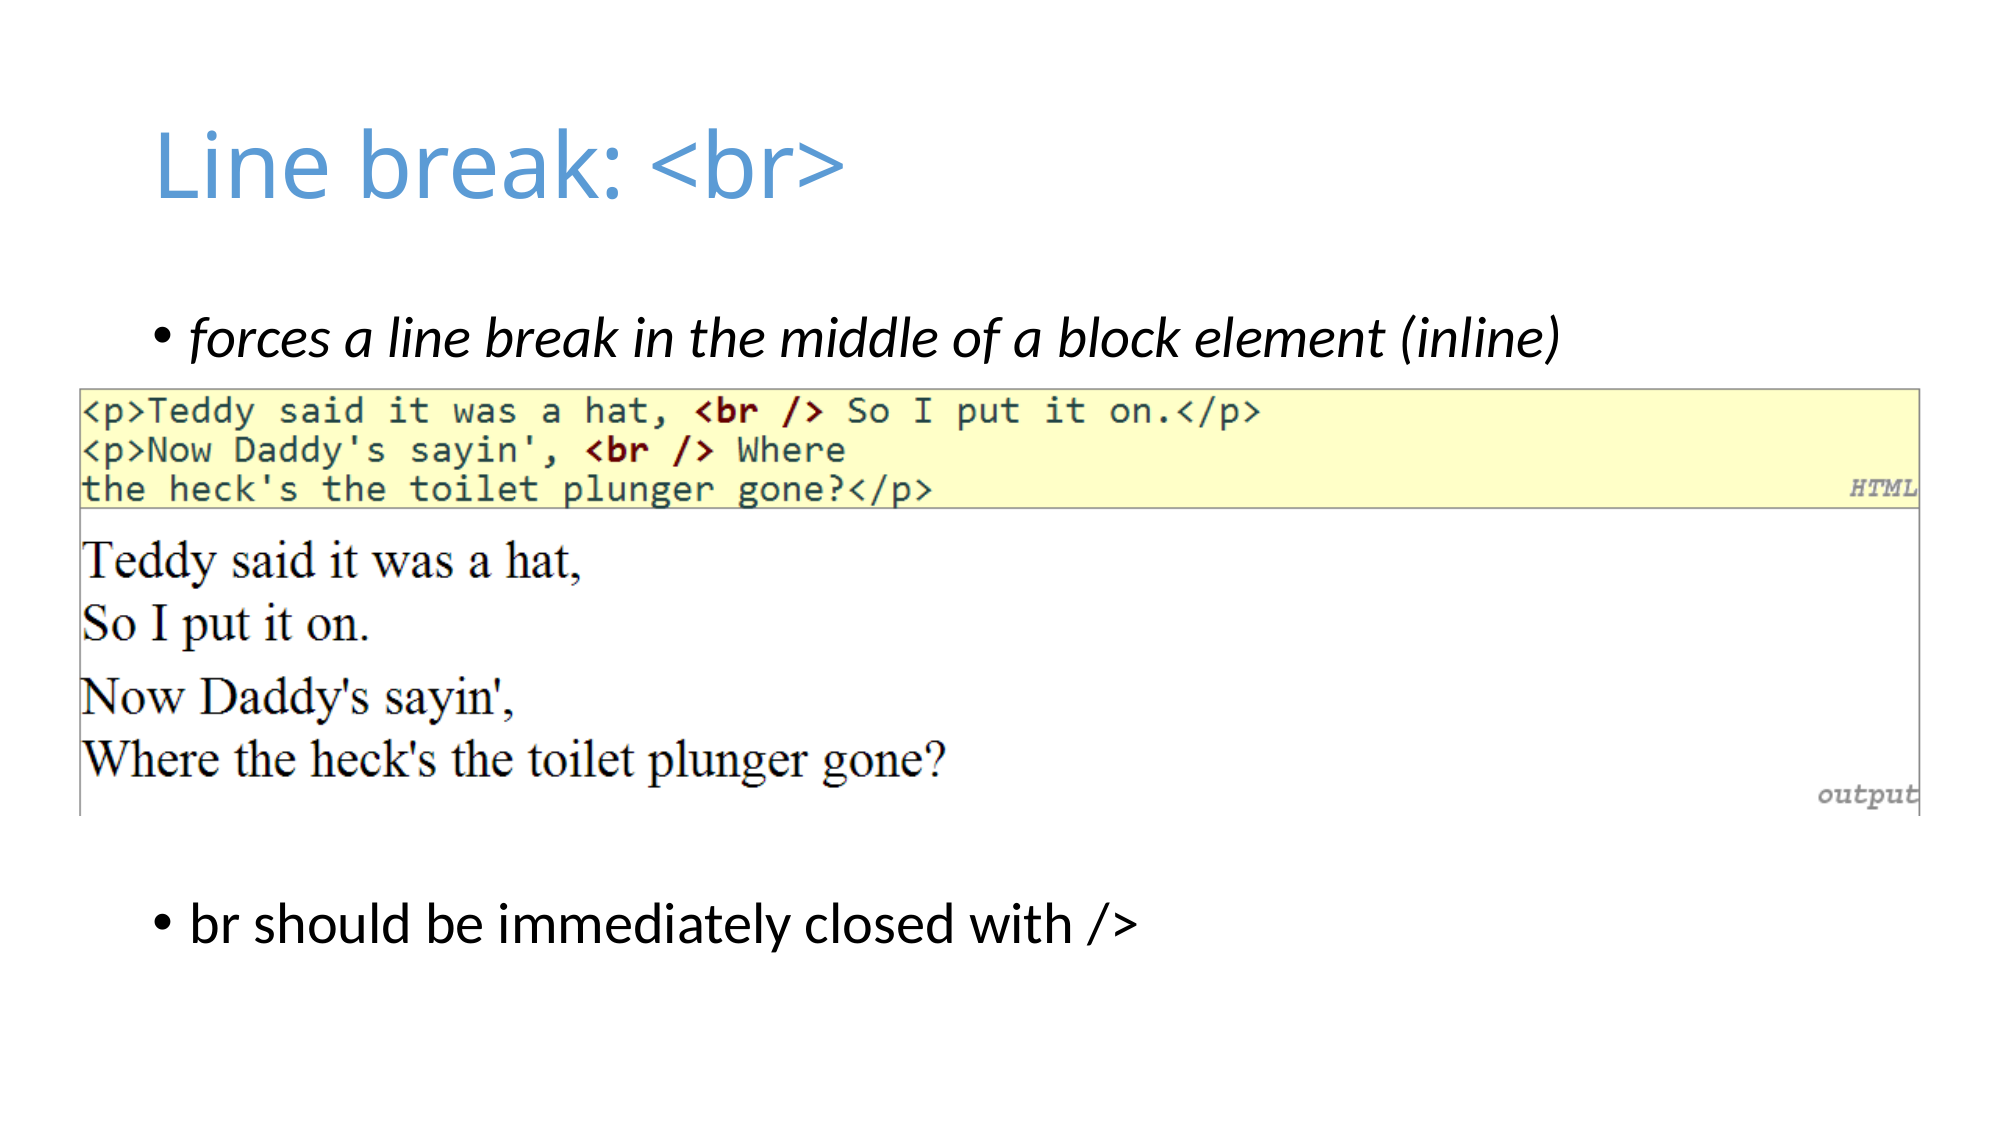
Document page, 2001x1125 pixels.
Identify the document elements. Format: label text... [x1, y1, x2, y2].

picture [78, 387, 1922, 816]
list forces a line break in the middle of a block element (inline) br should be immediately closed with /> [137, 299, 1863, 387]
title Line break: <br> [137, 59, 1863, 278]
list forces a line break in the middle of a block element (inline) br should be immediately closed with /> [137, 816, 1863, 1014]
